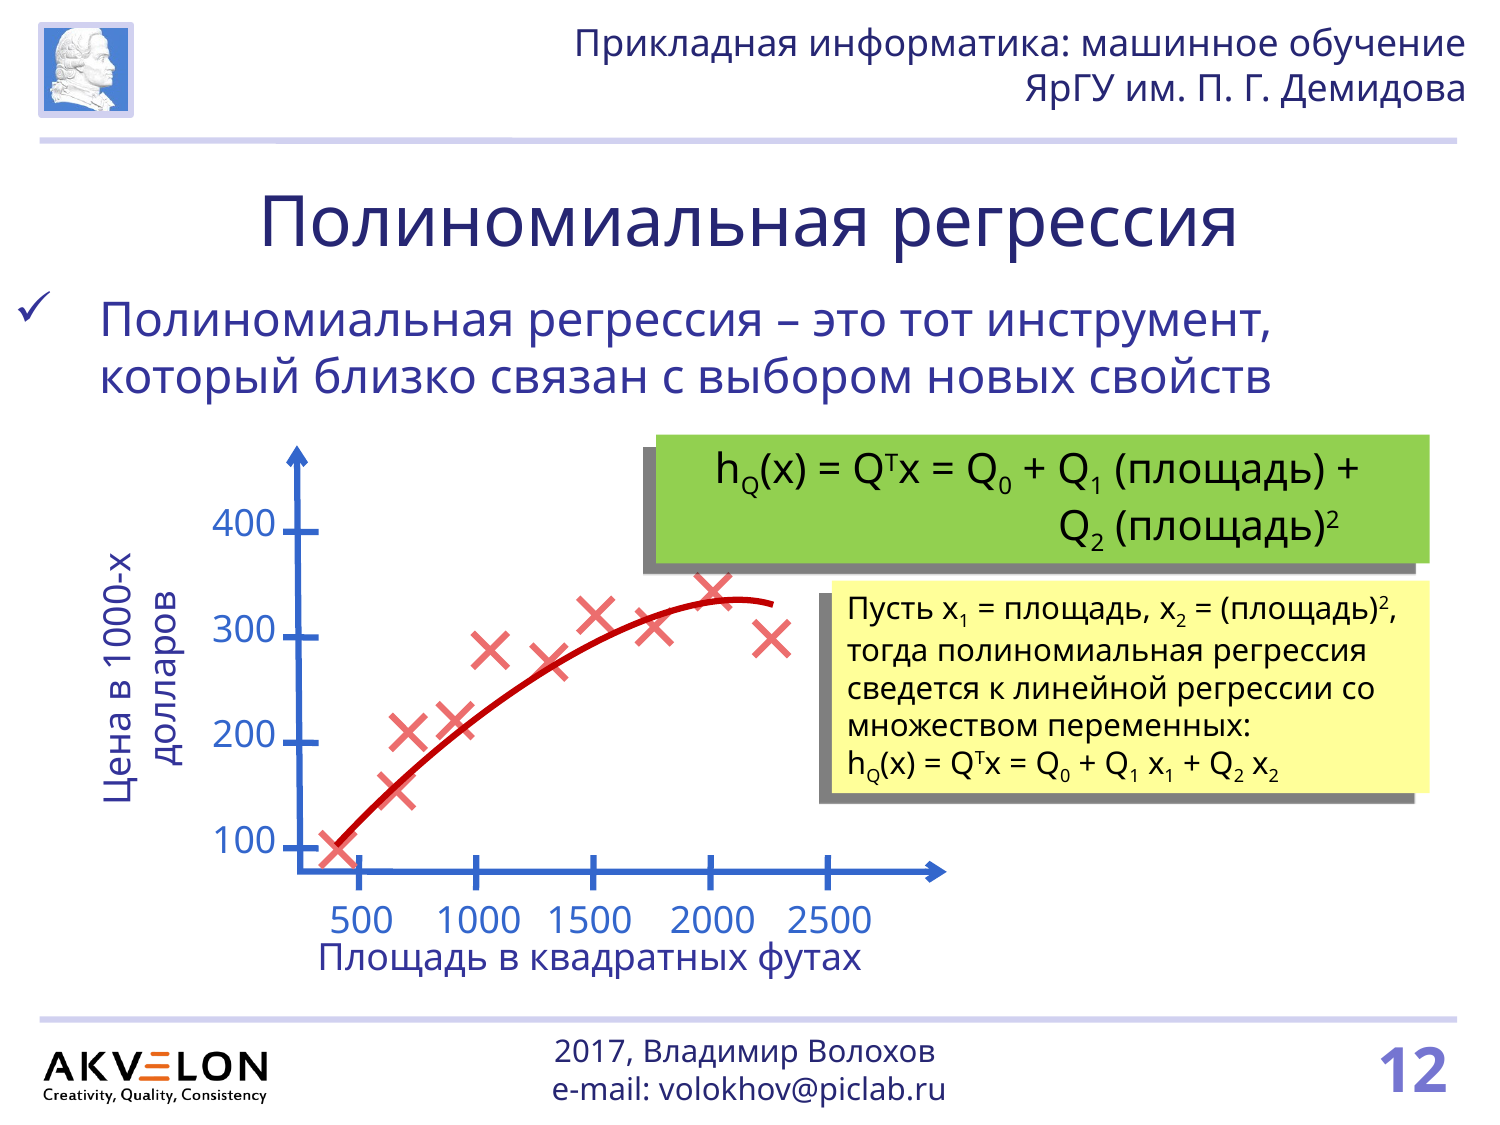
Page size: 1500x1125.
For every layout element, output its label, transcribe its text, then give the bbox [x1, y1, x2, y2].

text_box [390, 714, 427, 751]
text_box Цена в 1000-х долларов [85, 445, 191, 656]
text_box 200 [191, 702, 298, 763]
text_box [85, 656, 466, 661]
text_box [472, 632, 509, 669]
text_box Площадь в квадратных футах [214, 925, 965, 986]
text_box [753, 620, 790, 657]
text_box hQ(x) = QTx = Q0 + Q1 (площадь) + Q2 (площадь)2 [656, 434, 1430, 564]
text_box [437, 702, 473, 739]
text_box [285, 850, 298, 854]
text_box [386, 872, 541, 880]
text_box Цена в 1000-х долларов [85, 668, 191, 903]
text_box 2500 [765, 888, 895, 949]
text_box 400 [191, 491, 298, 552]
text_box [577, 597, 614, 633]
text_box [636, 609, 673, 645]
text_box Полиномиальная регрессия – это тот инструмент, который близко связан с выбором новых свойств [0, 281, 1500, 411]
picture [39, 23, 131, 117]
text_box 100 [191, 808, 298, 868]
text_box Пусть х1 = площадь, x2 = (площадь)2, тогда полиномиальная регрессия сведется к линейной регрессии со множеством переменных: hQ(x) = QTx = Q0 + Q1 x1 + Q2 x2 [831, 580, 1430, 794]
text_box 2000 [648, 888, 765, 949]
text_box [285, 639, 298, 643]
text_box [320, 831, 356, 868]
text_box 300 [191, 597, 298, 655]
text_box Полиномиальная регрессия [0, 168, 1500, 269]
text_box [400, 881, 534, 931]
text_box 1000 [414, 888, 531, 949]
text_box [378, 773, 415, 809]
text_box Прикладная информатика: машинное обучение ЯрГУ им. П. Г. Демидова [559, 11, 1482, 116]
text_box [695, 573, 731, 610]
text_box 1500 [531, 888, 648, 949]
text_box [350, 599, 774, 869]
text_box 12 [1362, 1022, 1464, 1113]
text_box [531, 644, 567, 680]
text_box 500 [308, 888, 414, 949]
footer 2017, Владимир Волохов e-mail: volokhov@piclab.ru [526, 1031, 973, 1107]
picture [40, 1047, 268, 1107]
